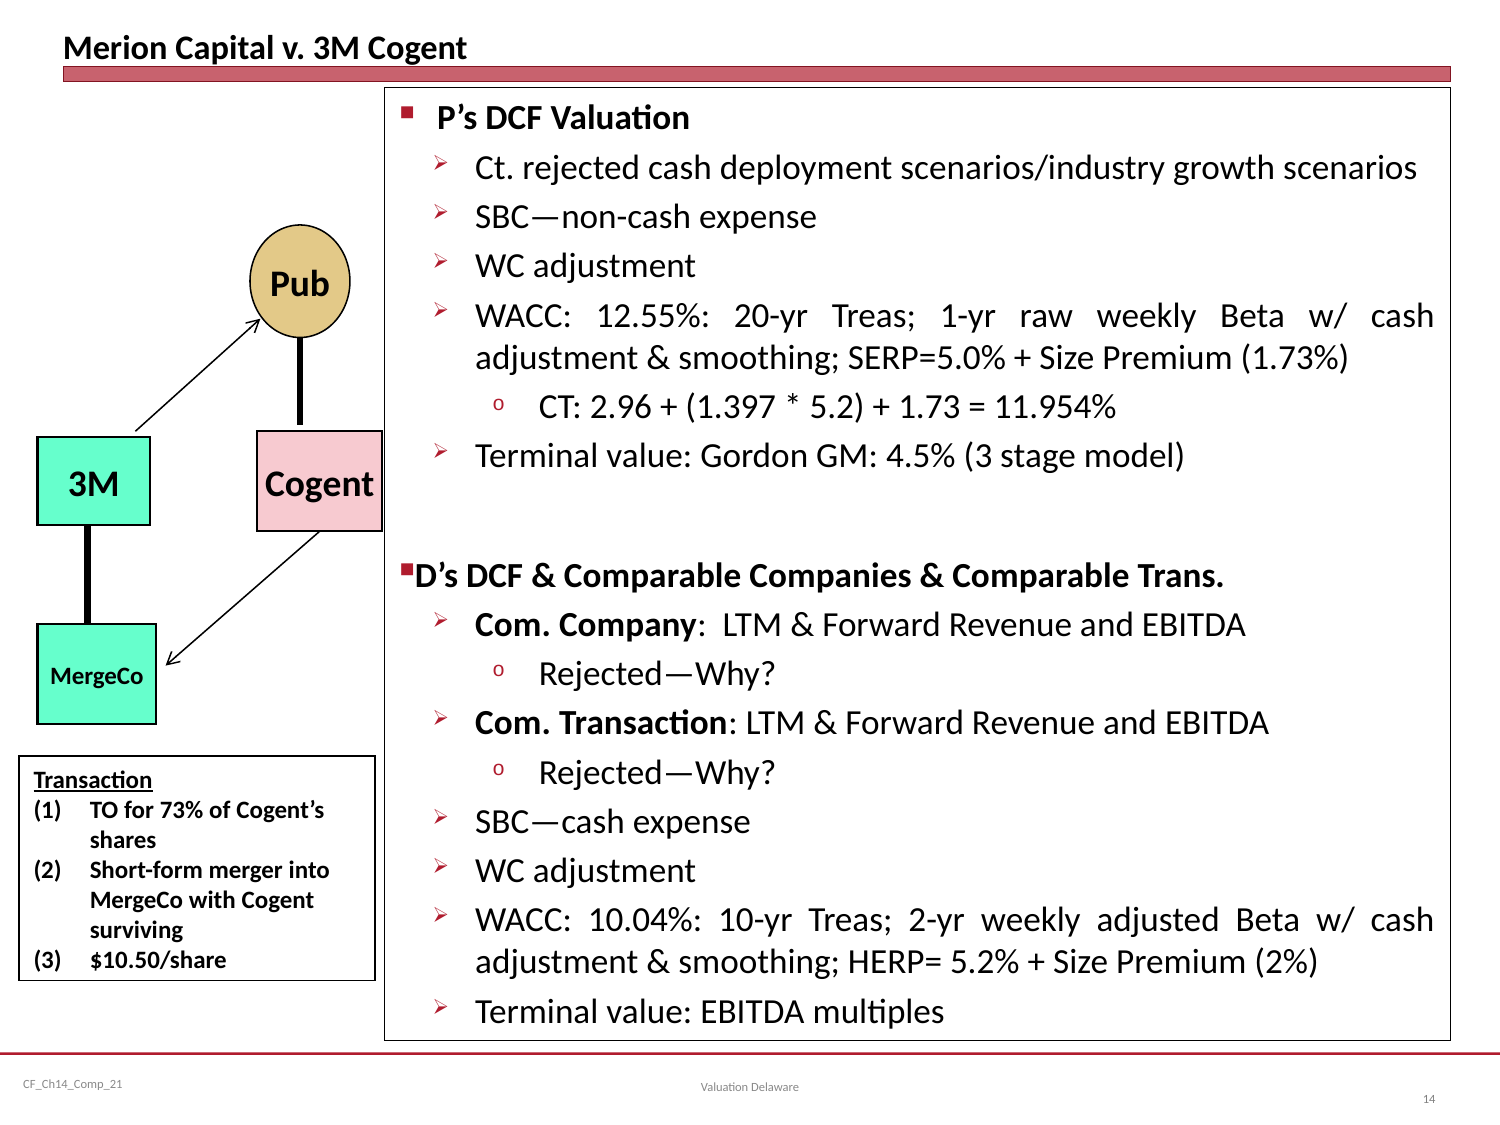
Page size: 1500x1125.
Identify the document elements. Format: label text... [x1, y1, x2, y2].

title Merion Capital v. 3M Cogent [62, 6, 1451, 67]
slide_number 14 [1375, 1061, 1451, 1122]
text_box MergeCo [37, 624, 157, 725]
text_box Transaction TO for 73% of Cogent’s shares Short-form merger into MergeCo with Cogent surviving $10.50/share [18, 756, 375, 981]
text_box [165, 530, 321, 666]
footer Valuation Delaware [512, 1056, 988, 1117]
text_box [135, 318, 261, 432]
text_box 3M [37, 437, 150, 525]
text_box Cogent [257, 431, 383, 532]
list P’s DCF Valuation Ct. rejected cash deployment scenarios/industry growth scenarios SBC—non-cash expense WC adjustment WACC: 12.55%: 20-yr Treas; 1-yr raw weekly Beta w/ cash adjustment & smoothing; SERP=5.0% + Size Premium (1.73%) CT: 2.96 + (1.397 * 5.2) + 1.73 = 11.954% Terminal value: Gordon GM: 4.5% (3 stage model) D’s DCF & Comparable Companies & Comparable Trans. Com. Company: LTM & Forward Revenue and EBITDA Rejected—Why? Com. Transaction: LTM & Forward Revenue and EBITDA Rejected—Why? SBC—cash expense WC adjustment WACC: 10.04%: 10-yr Treas; 2-yr weekly adjusted Beta w/ cash adjustment & smoothing; HERP= 5.2% + Size Premium (2%) Terminal value: EBITDA multiples [384, 87, 1451, 1041]
text_box Pub [249, 224, 350, 338]
